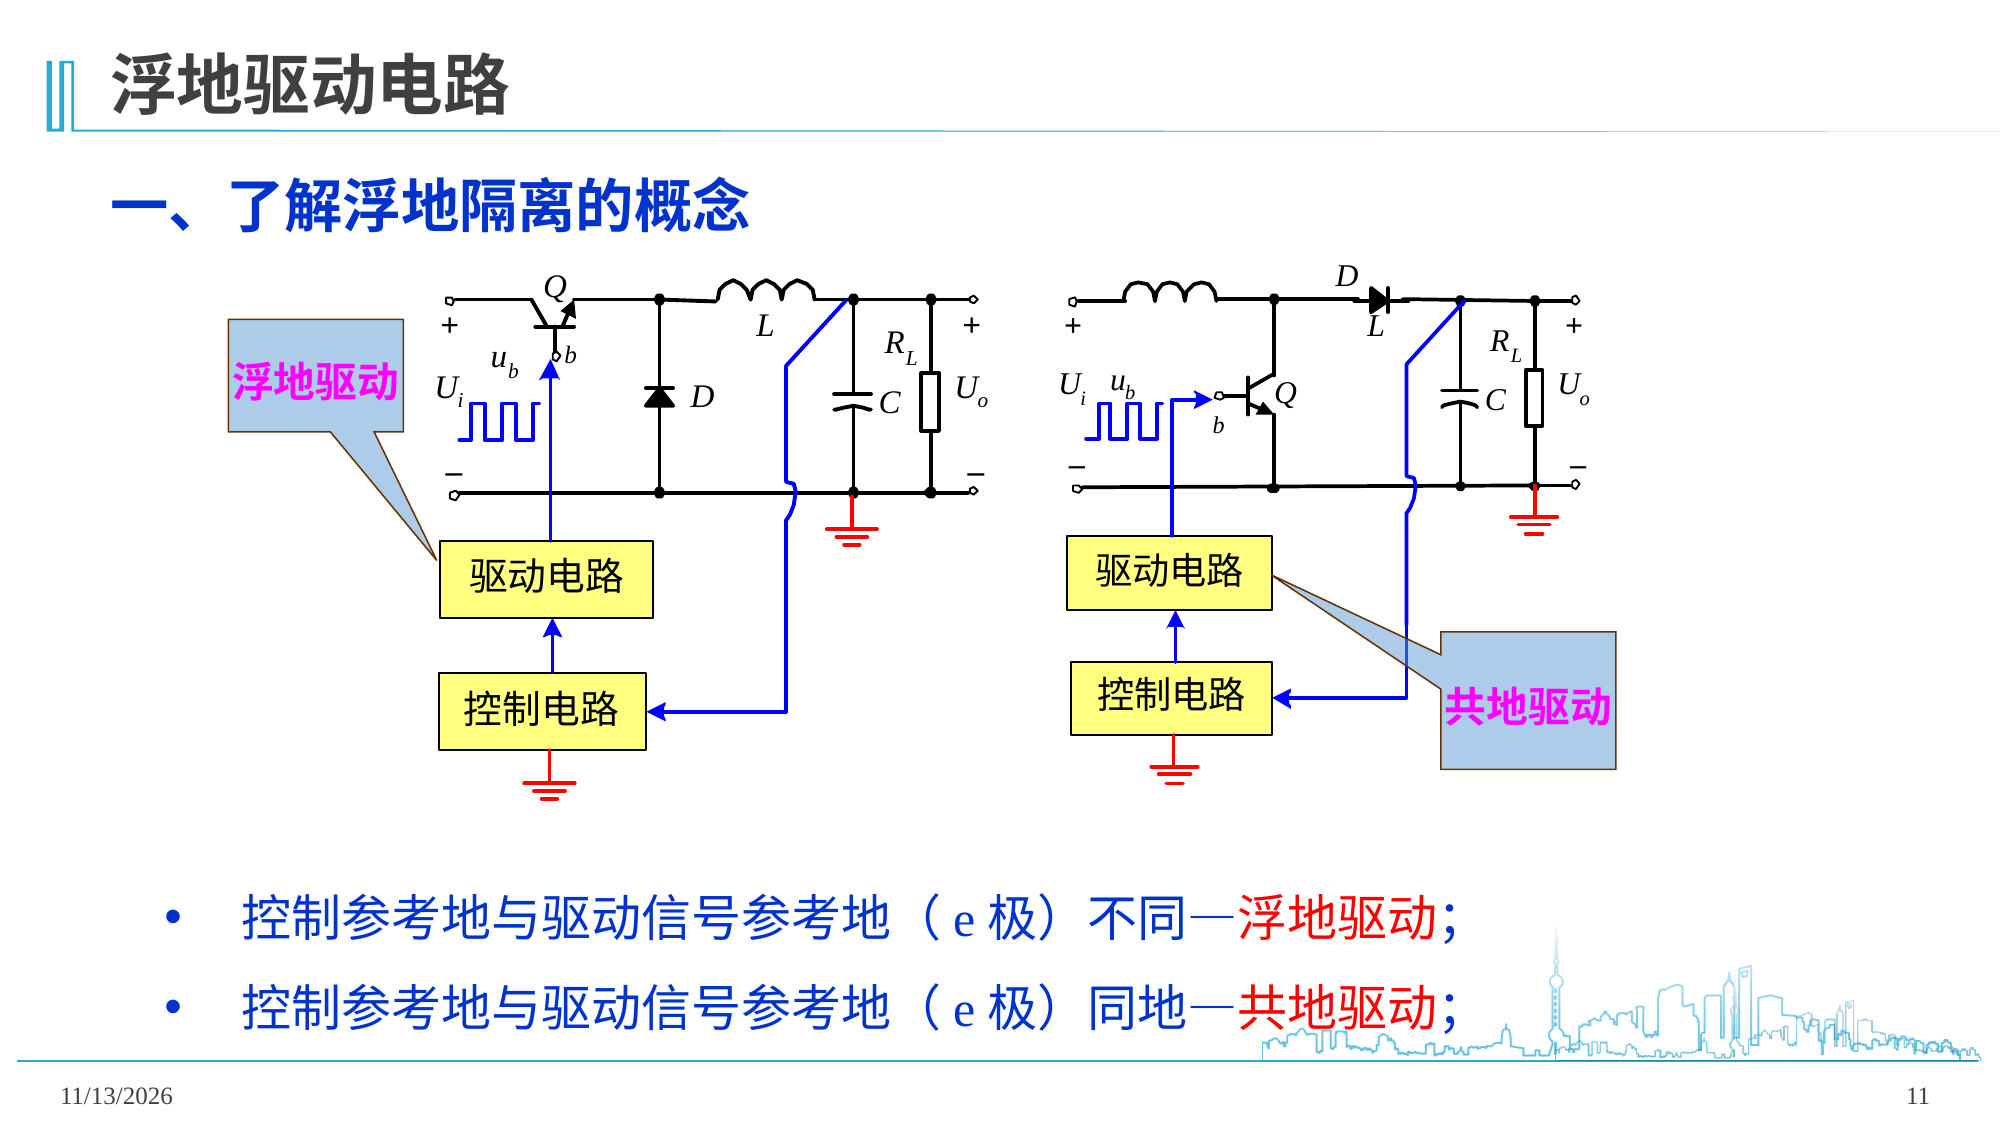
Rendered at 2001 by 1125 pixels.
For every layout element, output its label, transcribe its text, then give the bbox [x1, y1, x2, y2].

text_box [436, 333, 660, 699]
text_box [432, 294, 855, 759]
text_box 浮地驱动电路 [95, 44, 1083, 138]
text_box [821, 490, 883, 575]
picture [1262, 926, 1981, 1061]
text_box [518, 744, 581, 829]
text_box 浮地驱动 [228, 319, 432, 555]
text_box 一、了解浮地隔离的概念 [95, 169, 800, 263]
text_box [403, 245, 1028, 507]
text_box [1028, 235, 1629, 813]
text_box 控制参考地与驱动信号参考地（e极）不同—浮地驱动； 控制参考地与驱动信号参考地（e极）同地—共地驱动； [149, 848, 1851, 1044]
